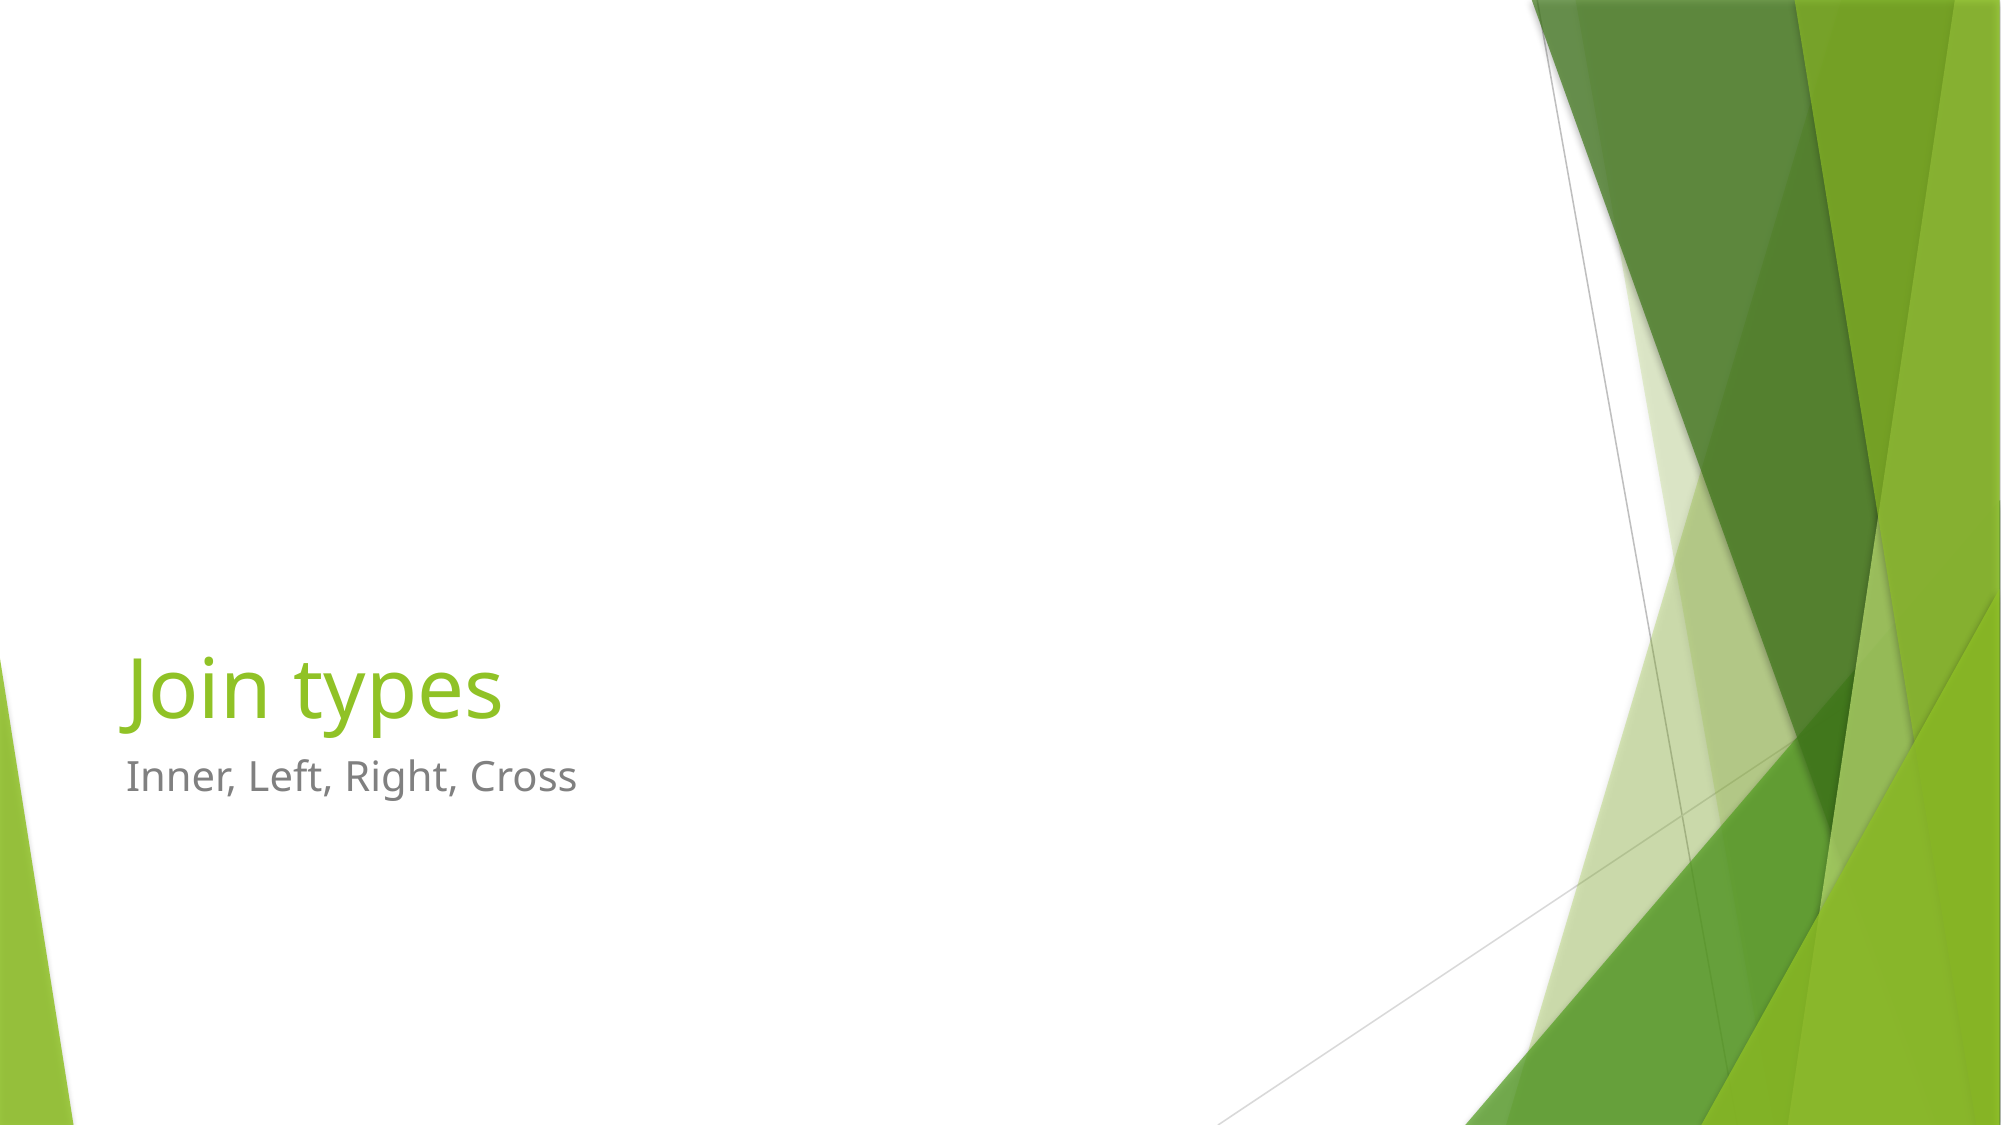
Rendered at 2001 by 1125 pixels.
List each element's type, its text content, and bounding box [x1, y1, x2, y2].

title Join types [111, 443, 1522, 742]
list Inner, Left, Right, Cross [111, 742, 1522, 884]
